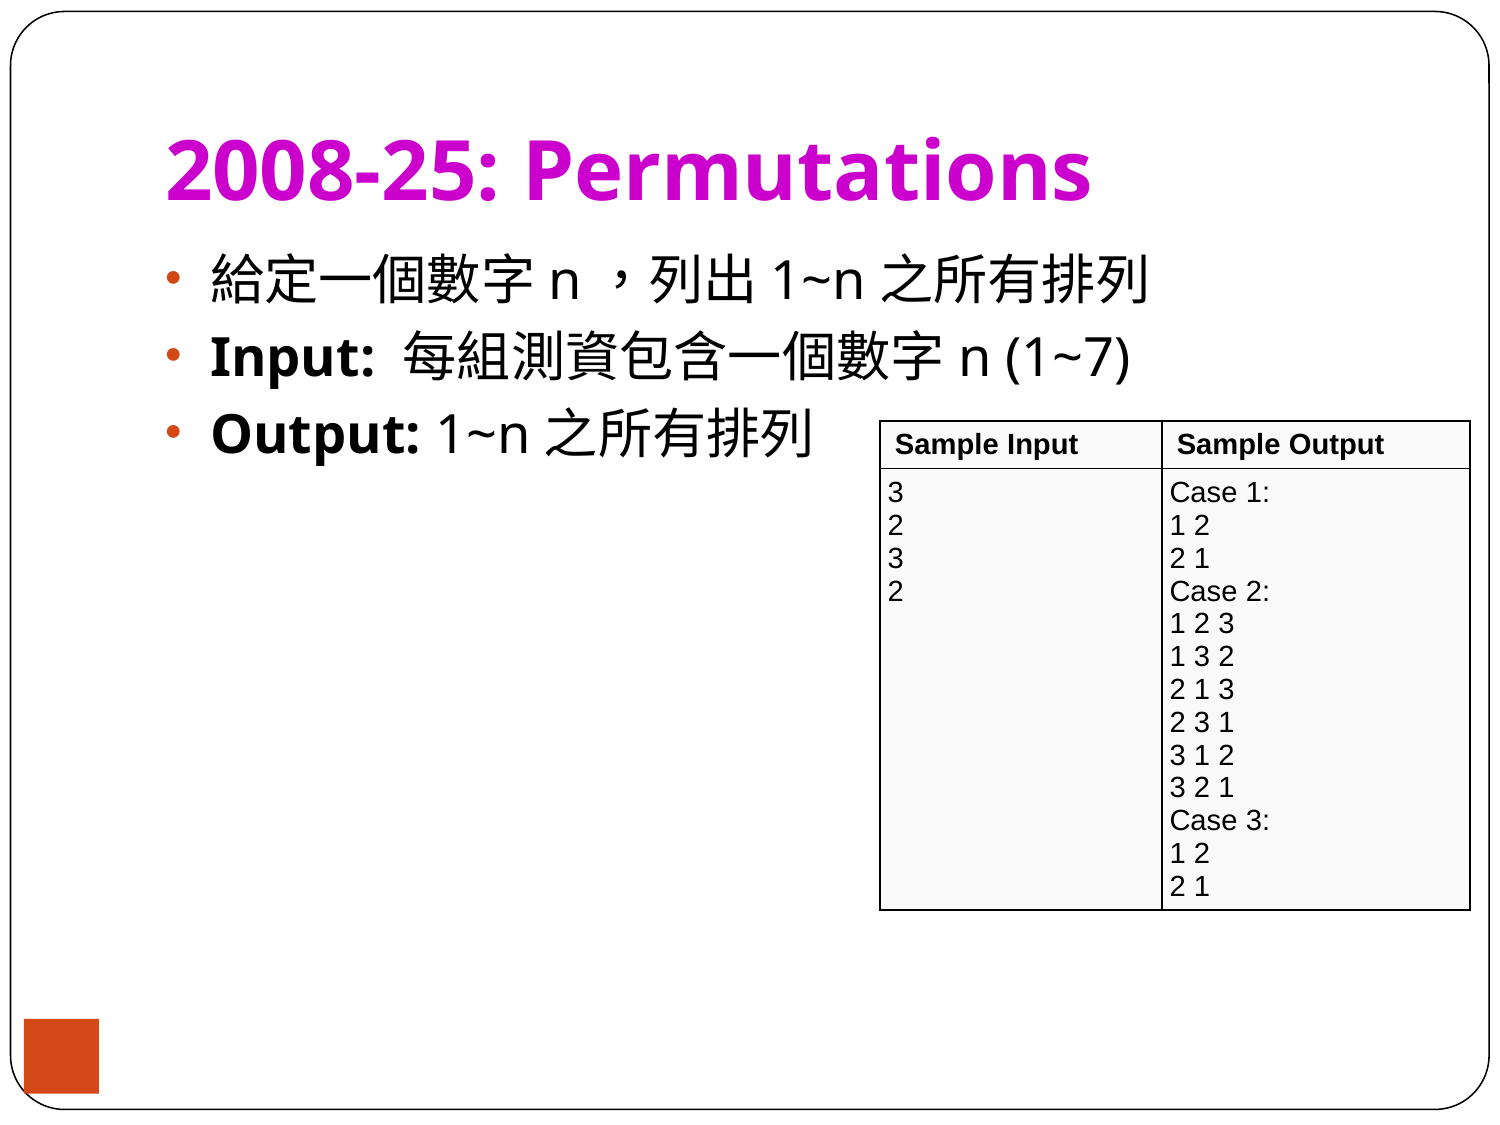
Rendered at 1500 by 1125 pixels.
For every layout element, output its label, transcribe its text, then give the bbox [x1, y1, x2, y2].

table_header Sample Output [1163, 422, 1469, 468]
list 給定一個數字n，列出1~n之所有排列 Input: 每組測資包含一個數字n (1~7) Output: 1~n之所有排列 [150, 237, 1425, 988]
slide_number [23, 1018, 99, 1094]
table_cell Case 1: 1 2 2 1 Case 2: 1 2 3 1 3 2 2 1 3 2 3 1 3 1 2 3 2 1 Case 3: 1 2 2 1 [1163, 469, 1469, 909]
title 2008-25: Permutations [150, 45, 1425, 233]
table_header Sample Input [881, 422, 1161, 468]
table_cell 3 2 3 2 [881, 469, 1161, 909]
